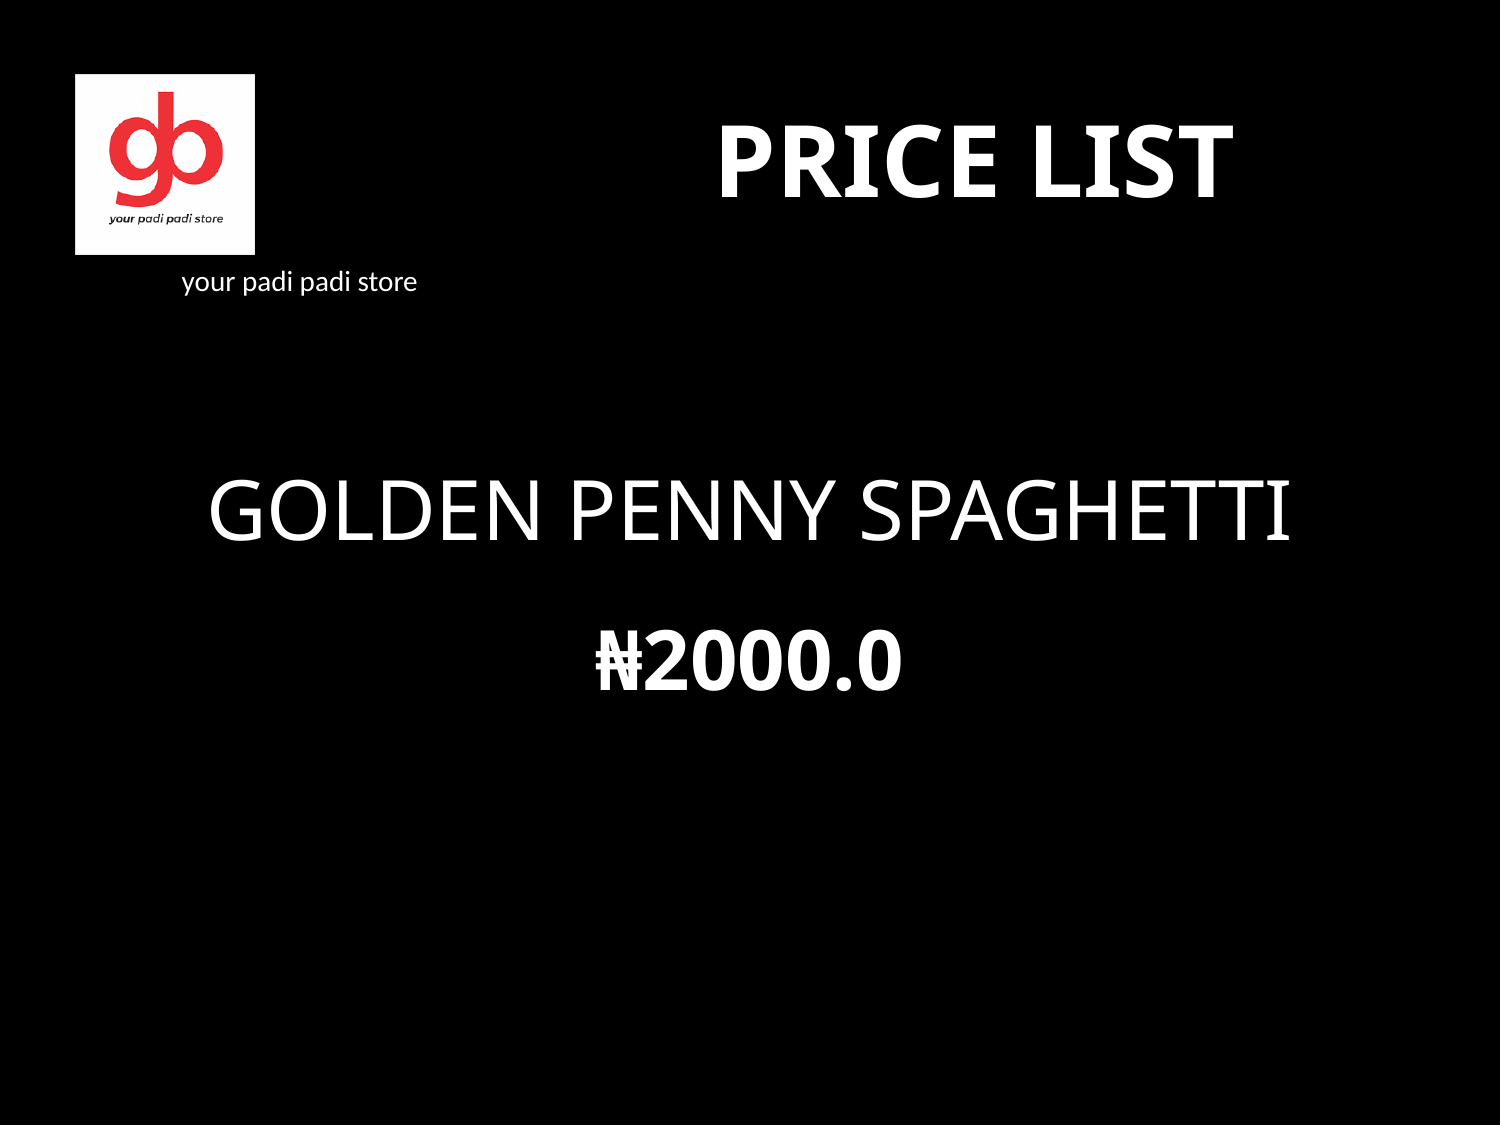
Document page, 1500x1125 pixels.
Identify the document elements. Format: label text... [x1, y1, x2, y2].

text_box PRICE LIST [699, 90, 1251, 225]
picture [74, 74, 256, 256]
text_box your padi padi store [166, 254, 433, 305]
text_box ₦2000.0 [580, 600, 920, 715]
text_box GOLDEN PENNY SPAGHETTI [191, 450, 1309, 565]
